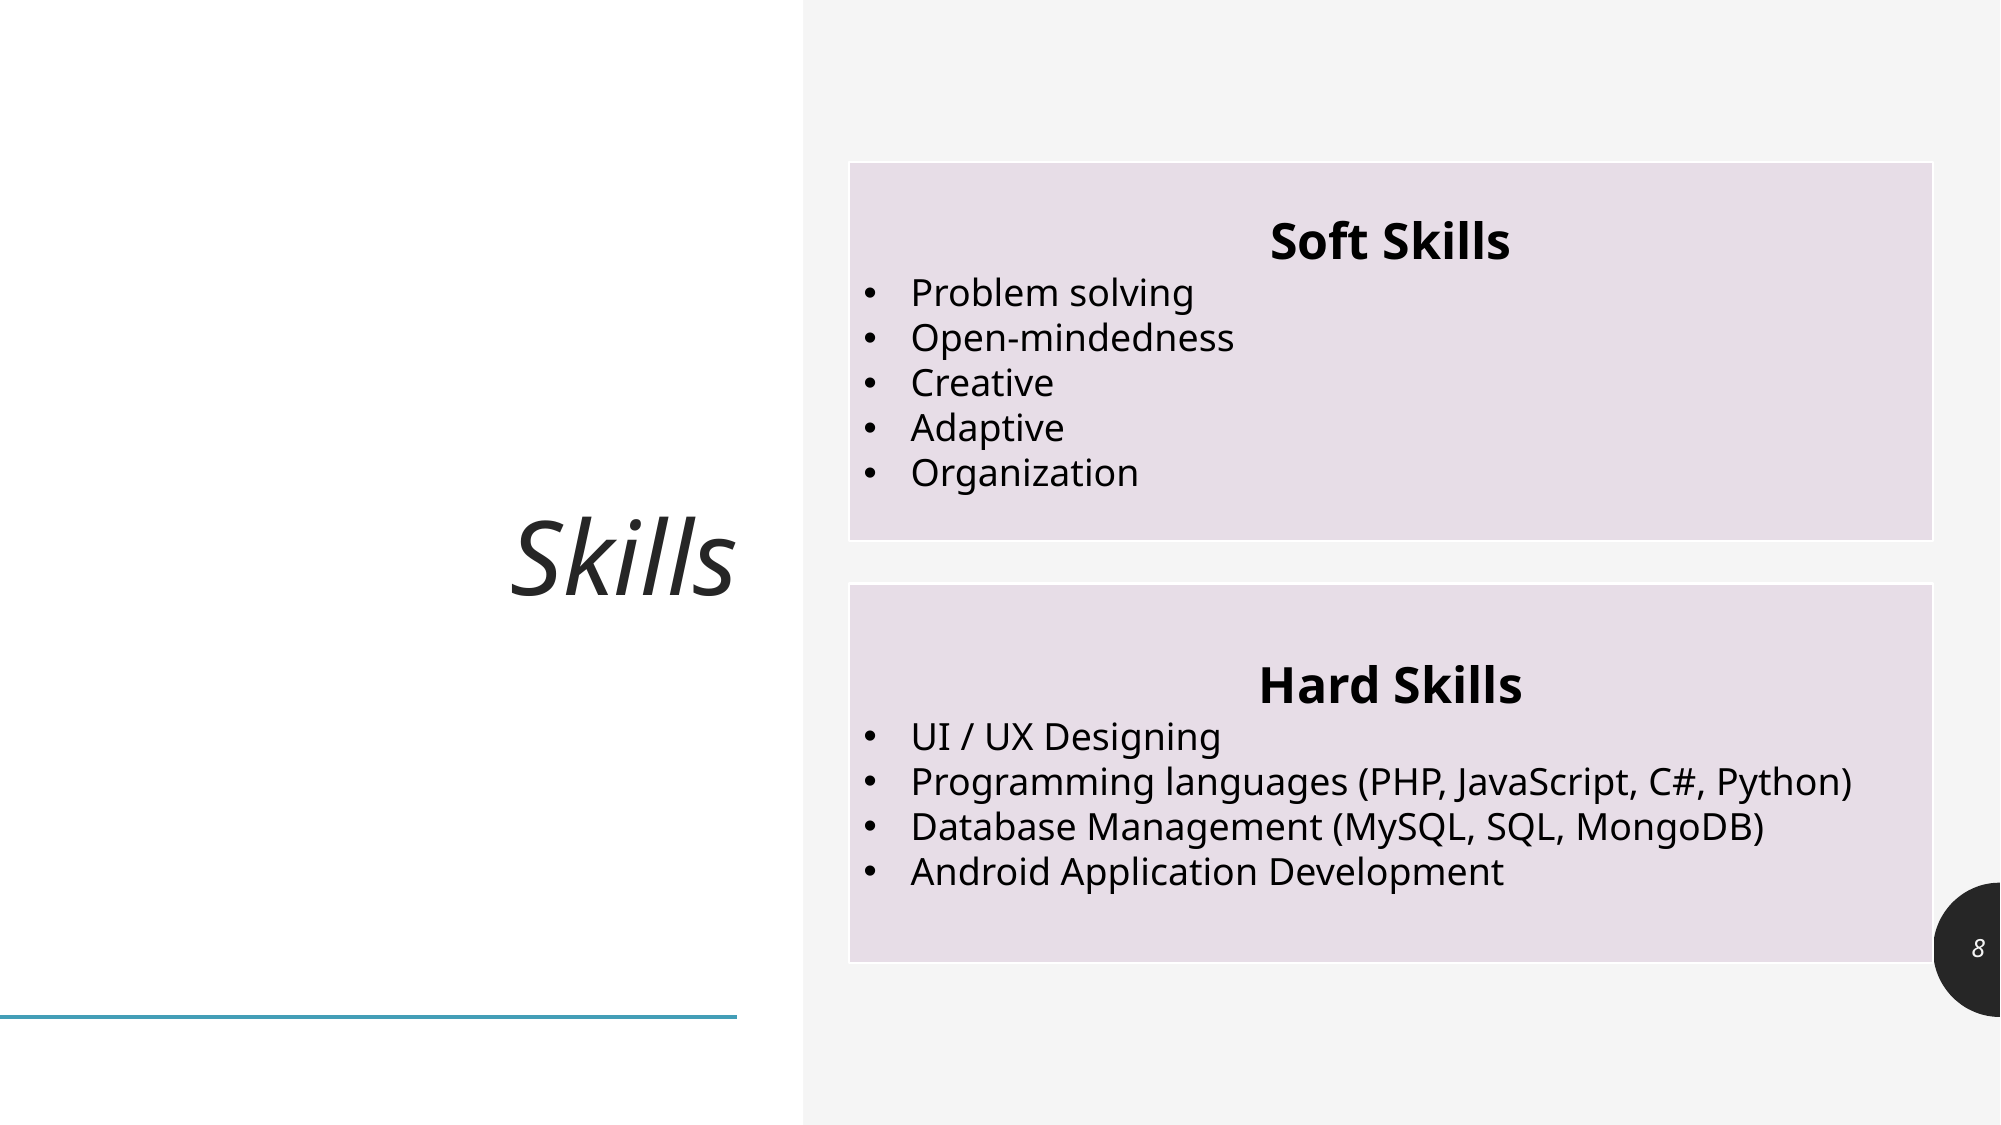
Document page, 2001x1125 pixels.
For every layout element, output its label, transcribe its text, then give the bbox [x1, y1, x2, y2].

text_box Hard Skills UI / UX Designing Programming languages (PHP, JavaScript, C#, Python) Database Management (MySQL, SQL, MongoDB) Android Application Development [848, 582, 1934, 964]
title Skills [124, 499, 754, 626]
text_box Soft Skills Problem solving Open-mindedness Creative Adaptive Organization [848, 161, 1934, 542]
slide_number 8 [1933, 919, 2000, 980]
